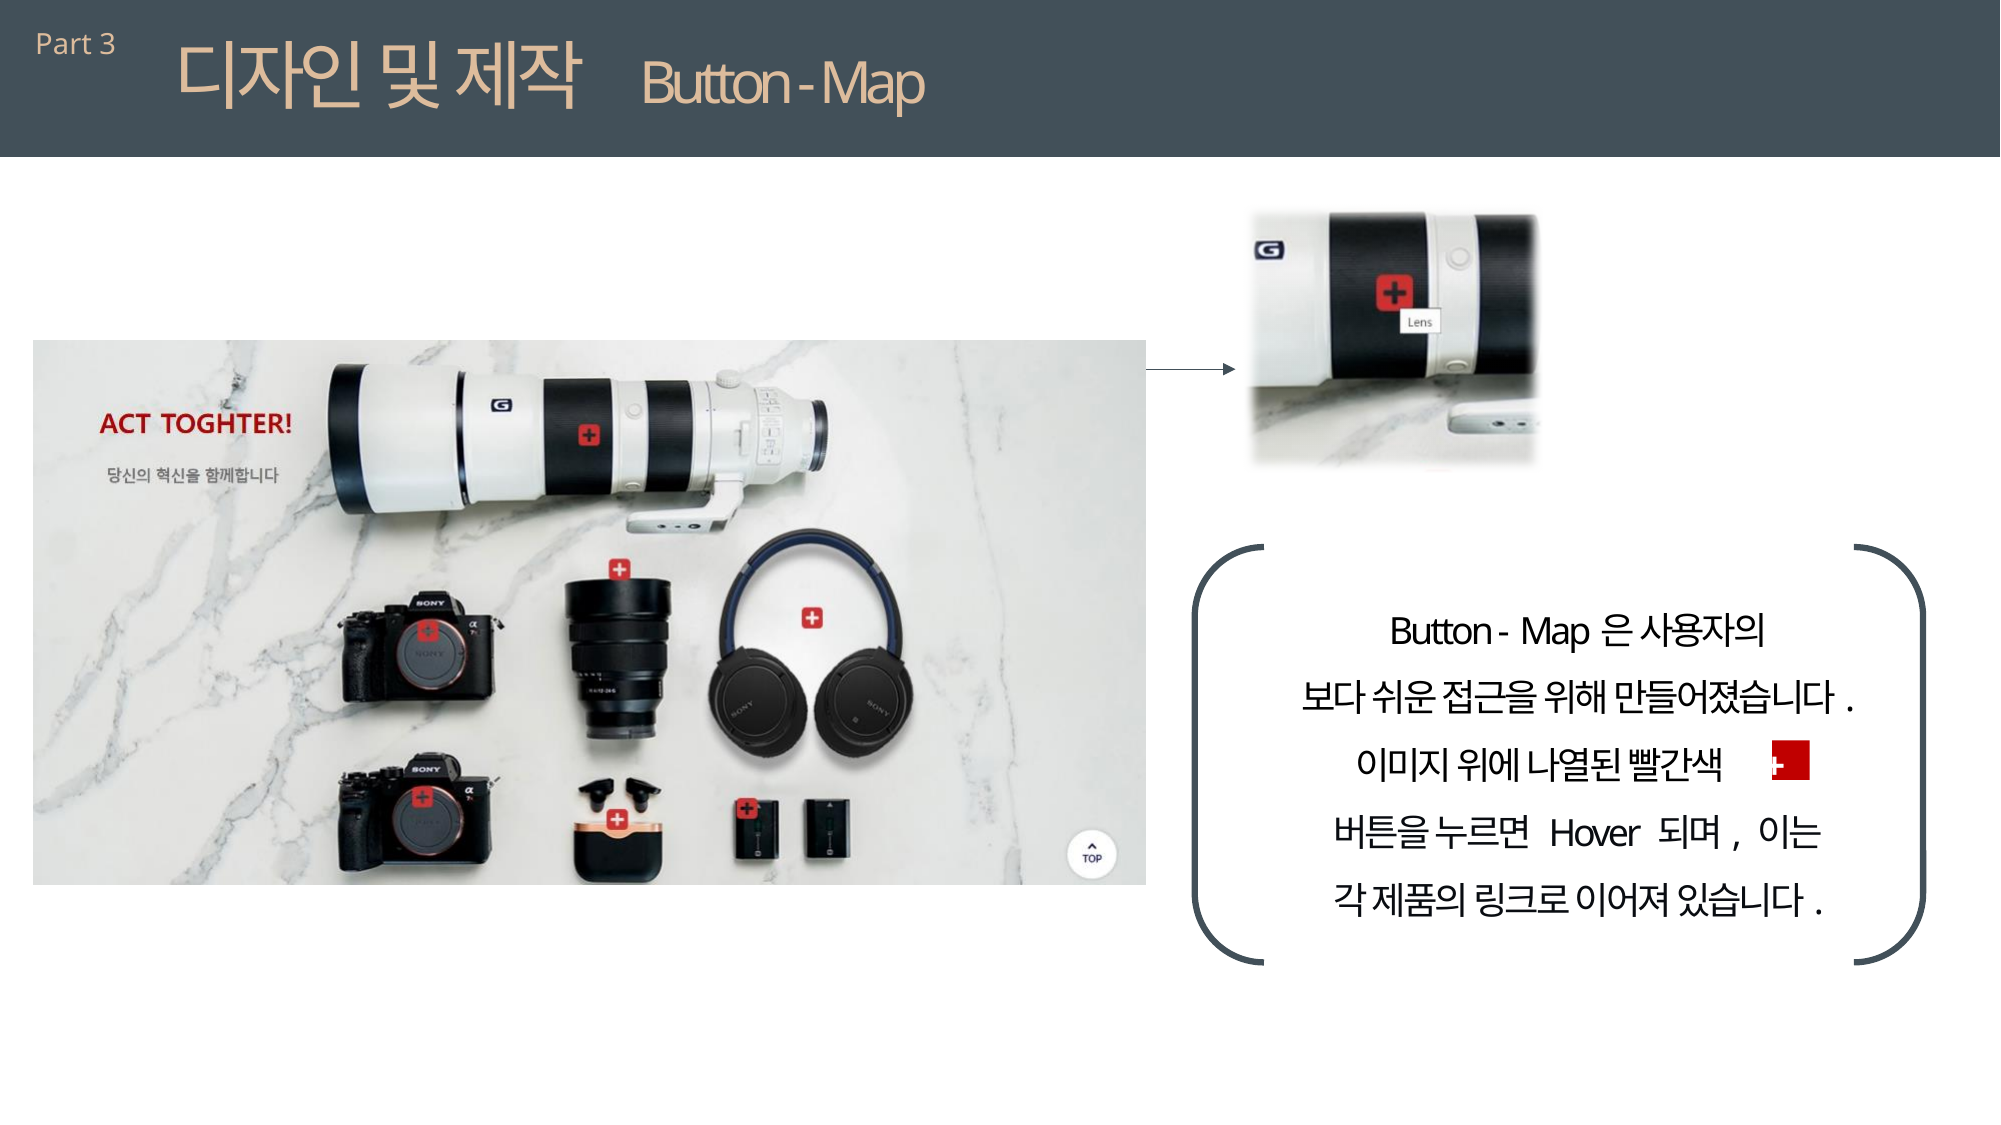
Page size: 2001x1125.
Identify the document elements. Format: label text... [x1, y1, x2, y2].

text_box Part 3 [20, 18, 131, 68]
picture [1243, 204, 1544, 474]
picture [33, 340, 1146, 885]
text_box Button - Map은 사용자의 보다 쉬운 접근을 위해 만들어졌습니다. 이미지 위에 나열된 빨간색 + 버튼을 누르면 Hover 되며, 이는 각 제품의 링크로 이어져 있습니다. [1273, 576, 1883, 930]
text_box [1194, 546, 1924, 963]
text_box [0, 0, 2000, 158]
text_box 디자인 및 제작 Button - Map [158, 20, 1205, 126]
